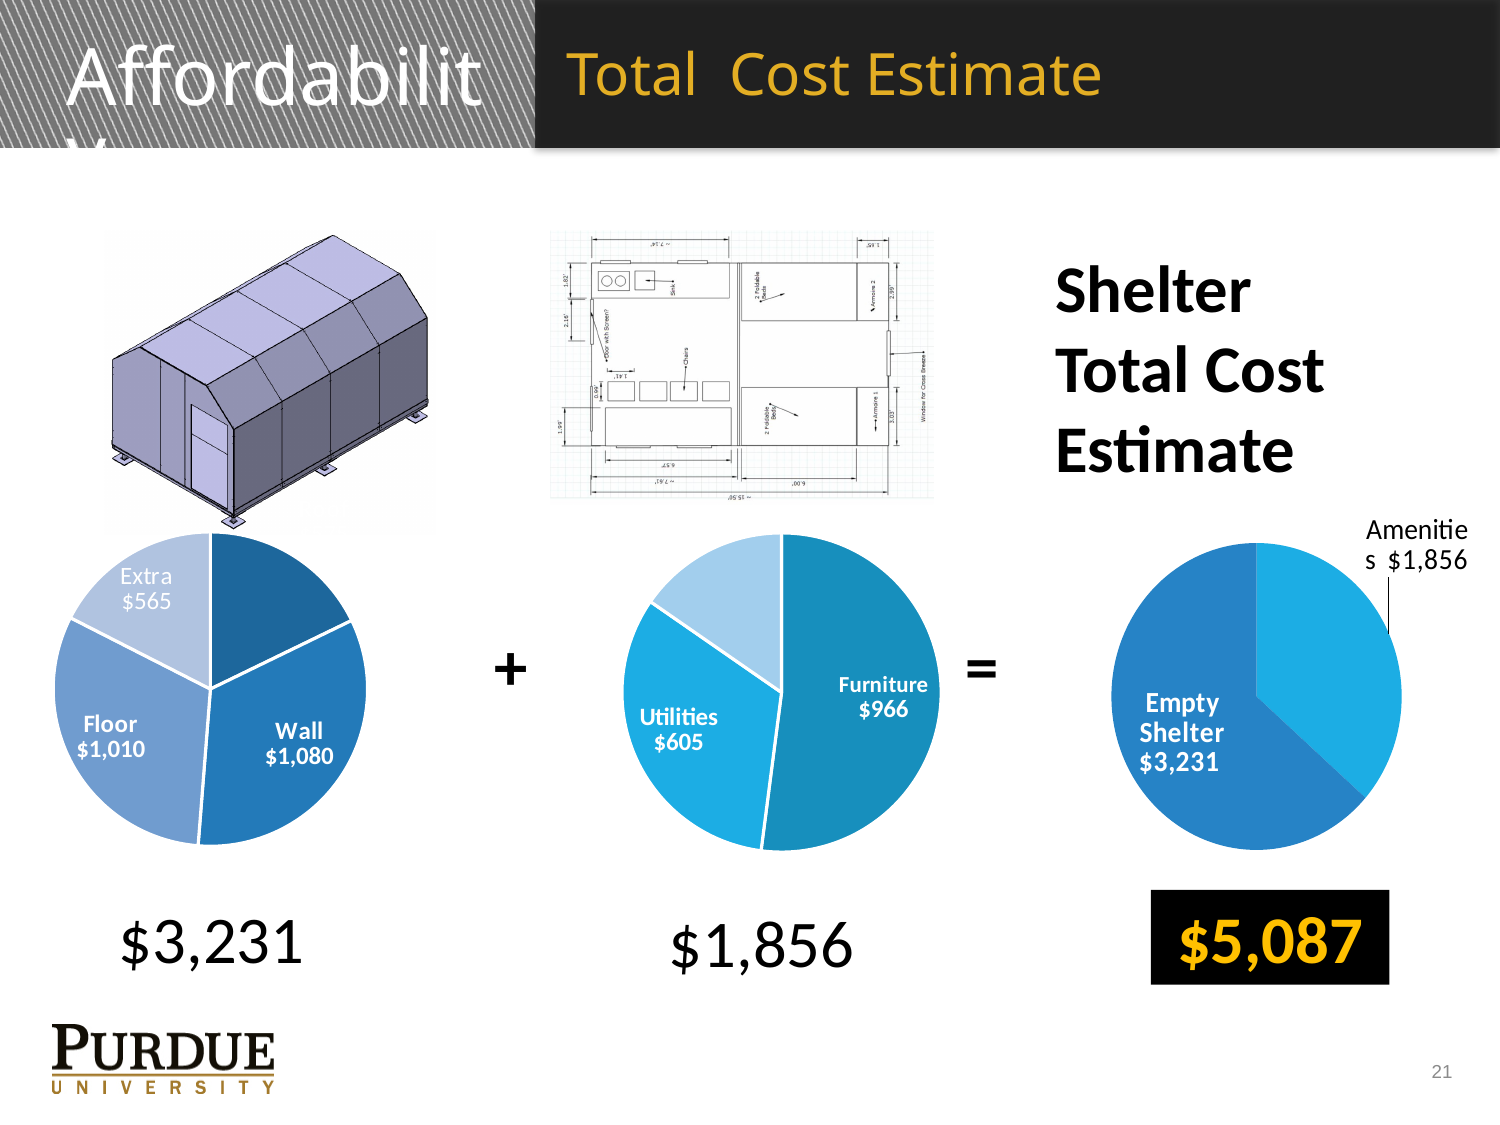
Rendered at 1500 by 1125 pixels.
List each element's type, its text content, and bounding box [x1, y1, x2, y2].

slide_number 21 [1389, 1040, 1468, 1101]
text_box Shelter Total Cost Estimate [1040, 238, 1347, 437]
chart [0, 439, 1500, 864]
picture [551, 175, 934, 560]
picture [0, 0, 536, 149]
text_box $3,231 [104, 889, 338, 985]
text_box [538, 0, 1500, 149]
text_box $1,856 [654, 893, 888, 989]
picture [51, 1024, 275, 1095]
picture [103, 230, 436, 465]
text_box $5,087 [1150, 889, 1390, 985]
text_box Total Cost Estimate [566, 37, 1252, 108]
